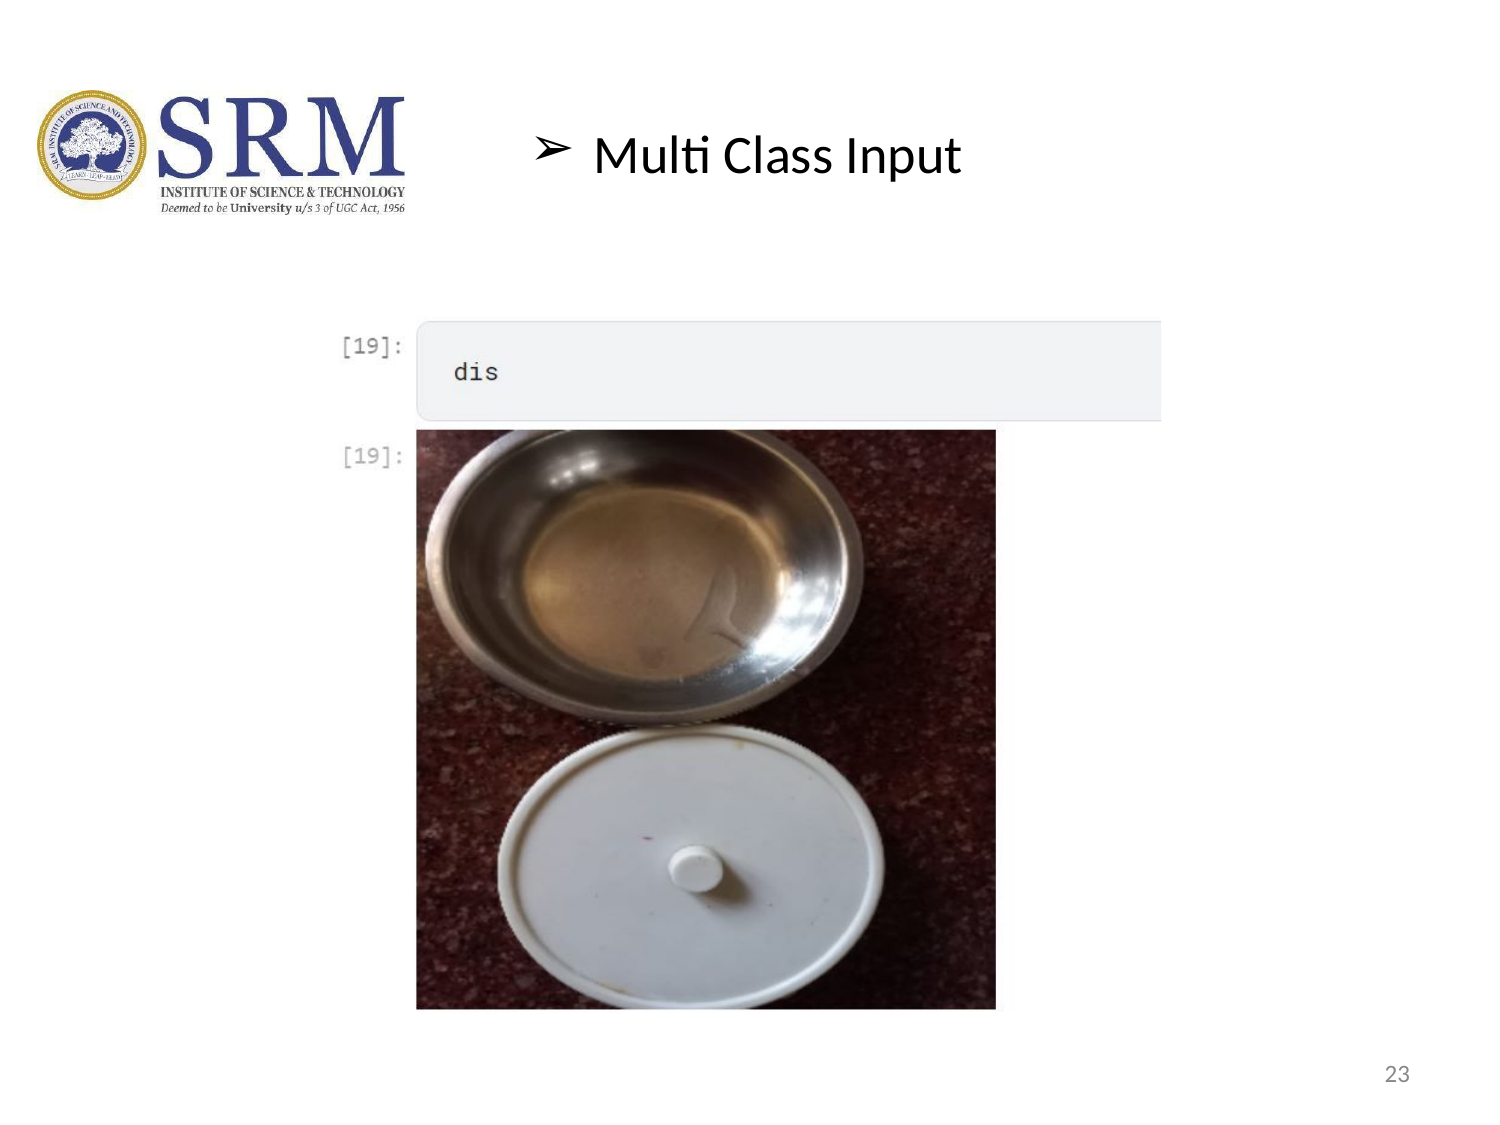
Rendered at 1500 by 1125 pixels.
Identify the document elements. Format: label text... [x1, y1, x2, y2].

picture [37, 90, 405, 215]
slide_number ‹#› [1074, 1042, 1425, 1103]
text_box Multi Class Input [503, 104, 996, 200]
picture [338, 239, 1162, 1018]
